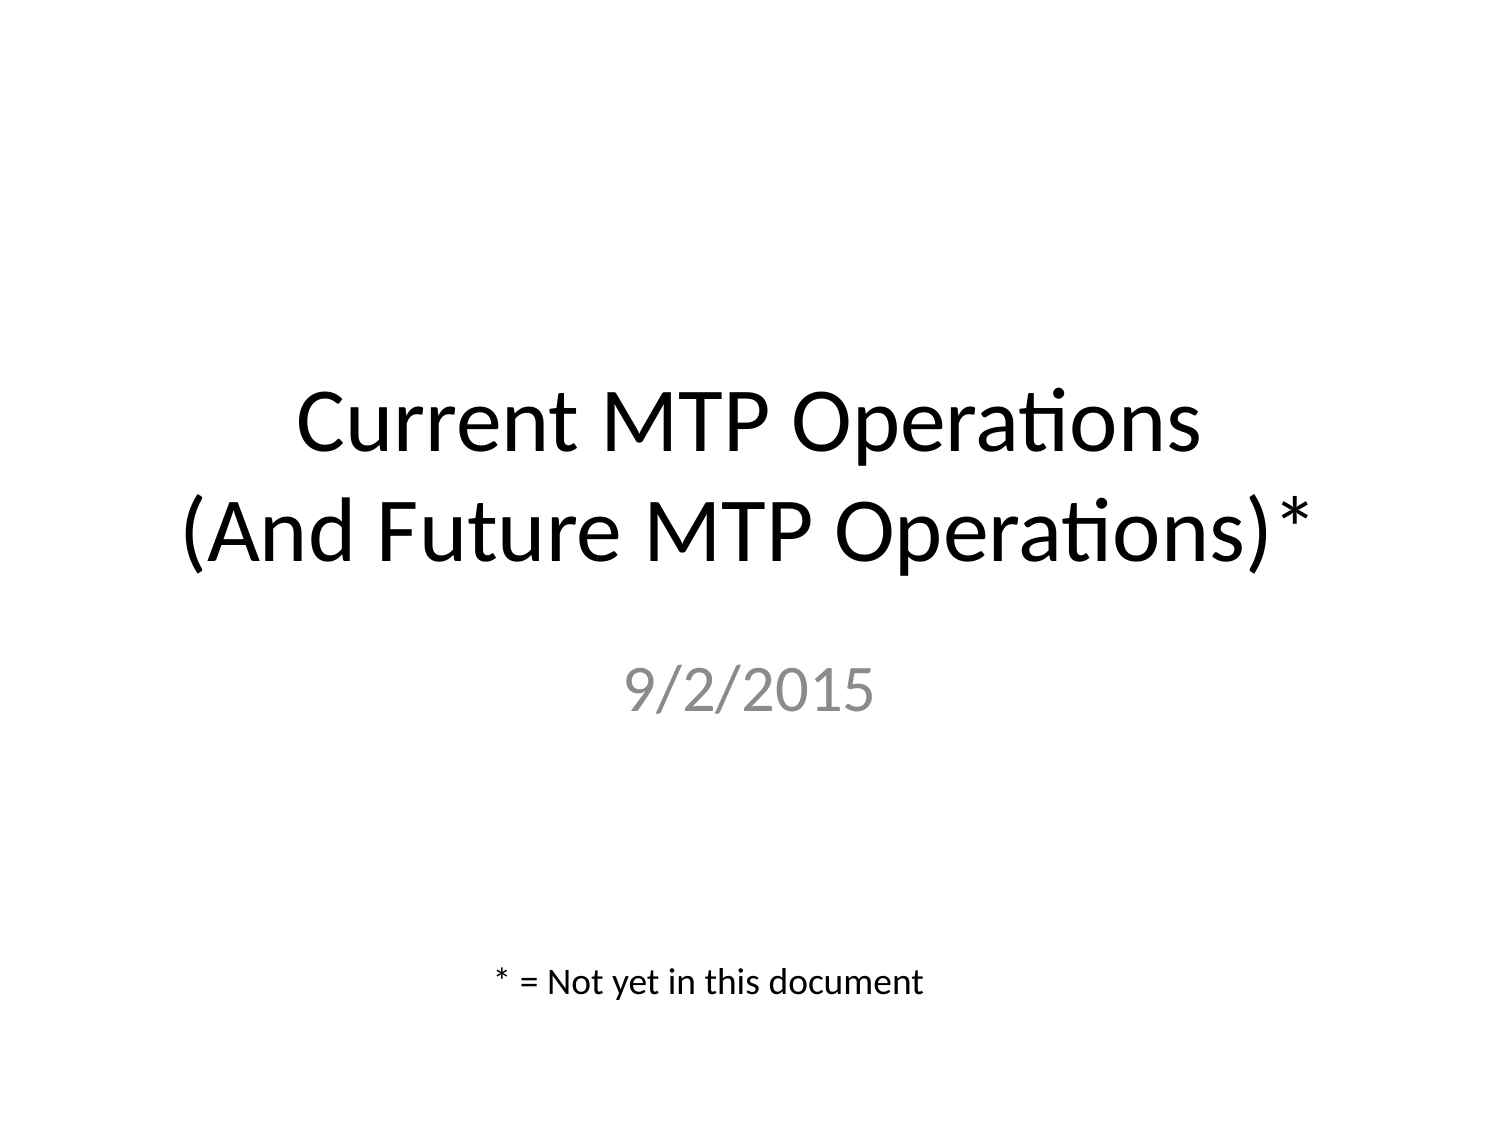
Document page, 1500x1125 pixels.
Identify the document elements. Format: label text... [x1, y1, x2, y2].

text_box * = Not yet in this document [477, 949, 940, 1010]
subtitle 9/2/2015 [225, 637, 1275, 925]
title Current MTP Operations (And Future MTP Operations)* [112, 349, 1388, 591]
